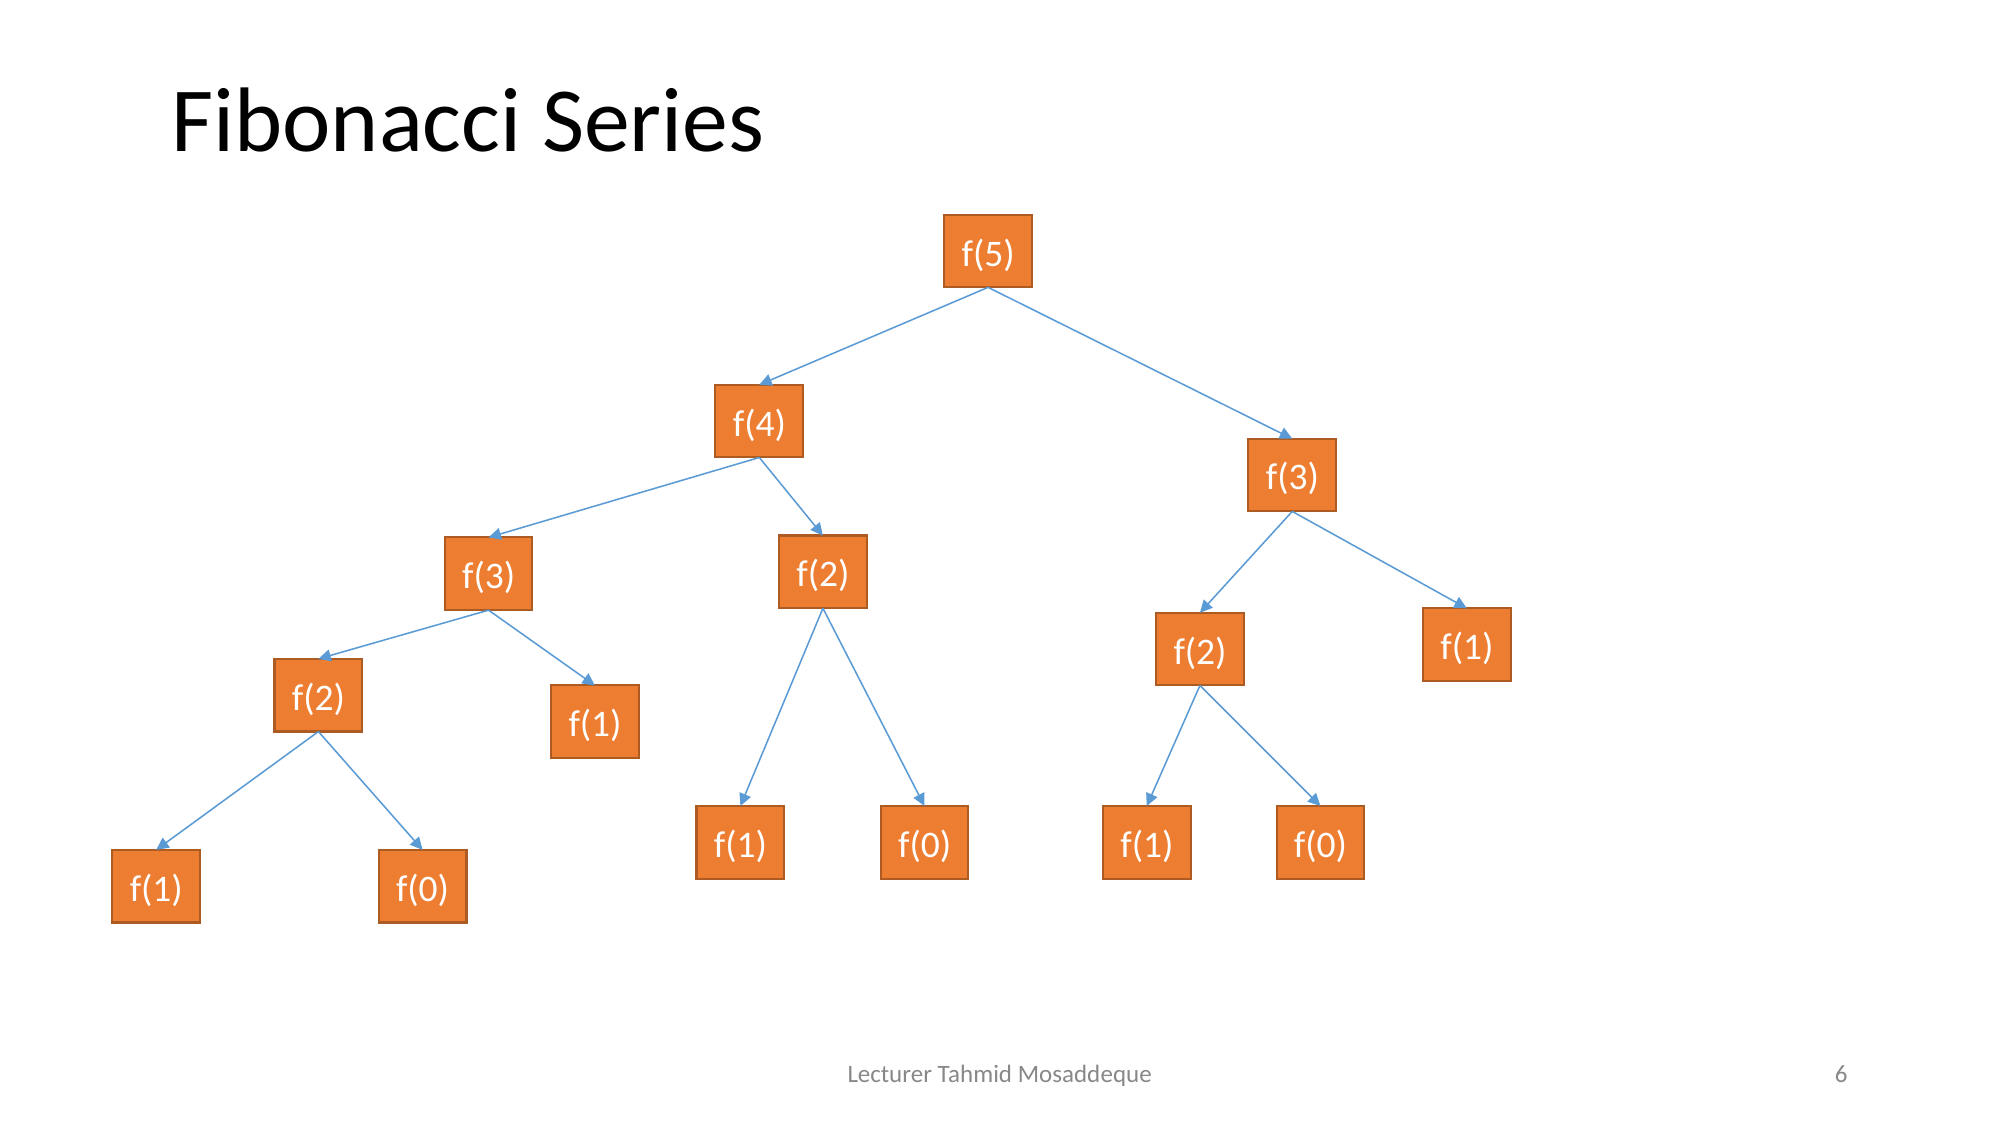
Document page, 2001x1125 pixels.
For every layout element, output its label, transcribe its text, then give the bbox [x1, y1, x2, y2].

text_box f(1) [112, 849, 201, 923]
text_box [1199, 511, 1289, 613]
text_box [759, 457, 824, 536]
title Fibonacci Series [156, 23, 1882, 221]
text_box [156, 731, 316, 851]
text_box f(5) [944, 214, 1032, 285]
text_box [488, 609, 596, 686]
slide_number 6 [1412, 1042, 1863, 1103]
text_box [822, 608, 925, 807]
text_box f(4) [715, 384, 804, 455]
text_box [1146, 685, 1197, 807]
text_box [1199, 685, 1321, 807]
text_box f(0) [378, 849, 467, 923]
text_box f(3) [1248, 438, 1337, 509]
text_box f(1) [696, 805, 785, 879]
text_box f(3) [444, 537, 533, 608]
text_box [987, 287, 1293, 439]
text_box f(0) [1276, 805, 1365, 879]
text_box f(1) [550, 685, 639, 759]
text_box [318, 731, 423, 851]
text_box f(2) [778, 535, 867, 606]
text_box f(1) [1102, 805, 1191, 879]
text_box f(2) [274, 658, 363, 729]
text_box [1292, 511, 1468, 609]
text_box f(1) [1422, 608, 1511, 681]
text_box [318, 609, 487, 660]
text_box f(2) [1156, 612, 1244, 683]
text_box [740, 608, 820, 807]
footer Lecturer Tahmid Mosaddeque [662, 1042, 1338, 1103]
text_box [488, 457, 757, 538]
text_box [759, 287, 985, 385]
text_box f(0) [880, 805, 969, 879]
